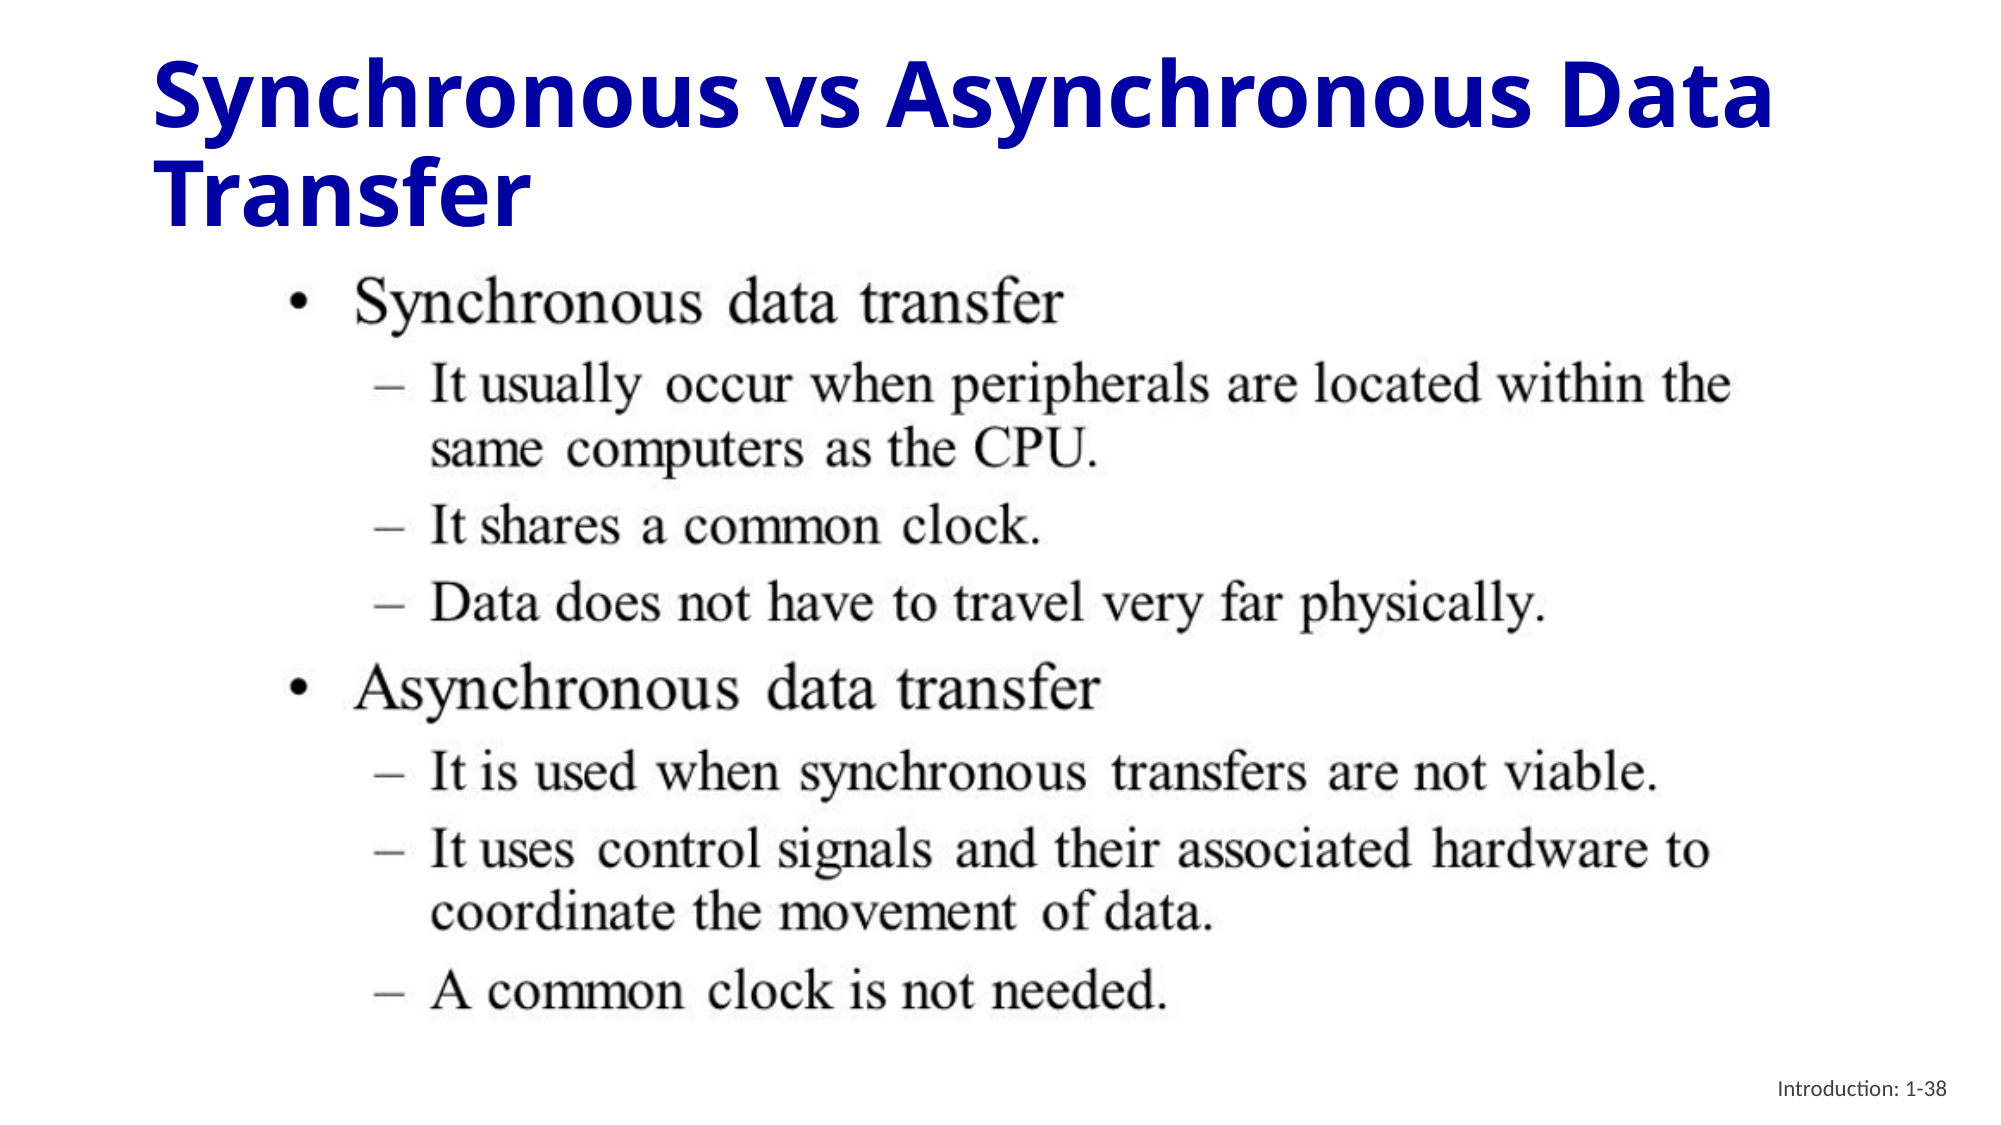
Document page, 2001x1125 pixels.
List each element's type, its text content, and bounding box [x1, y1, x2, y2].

picture [261, 252, 1739, 1026]
slide_number Introduction: 1-38 [1512, 1056, 1963, 1117]
title Synchronous vs Asynchronous Data Transfer [137, 74, 1863, 221]
